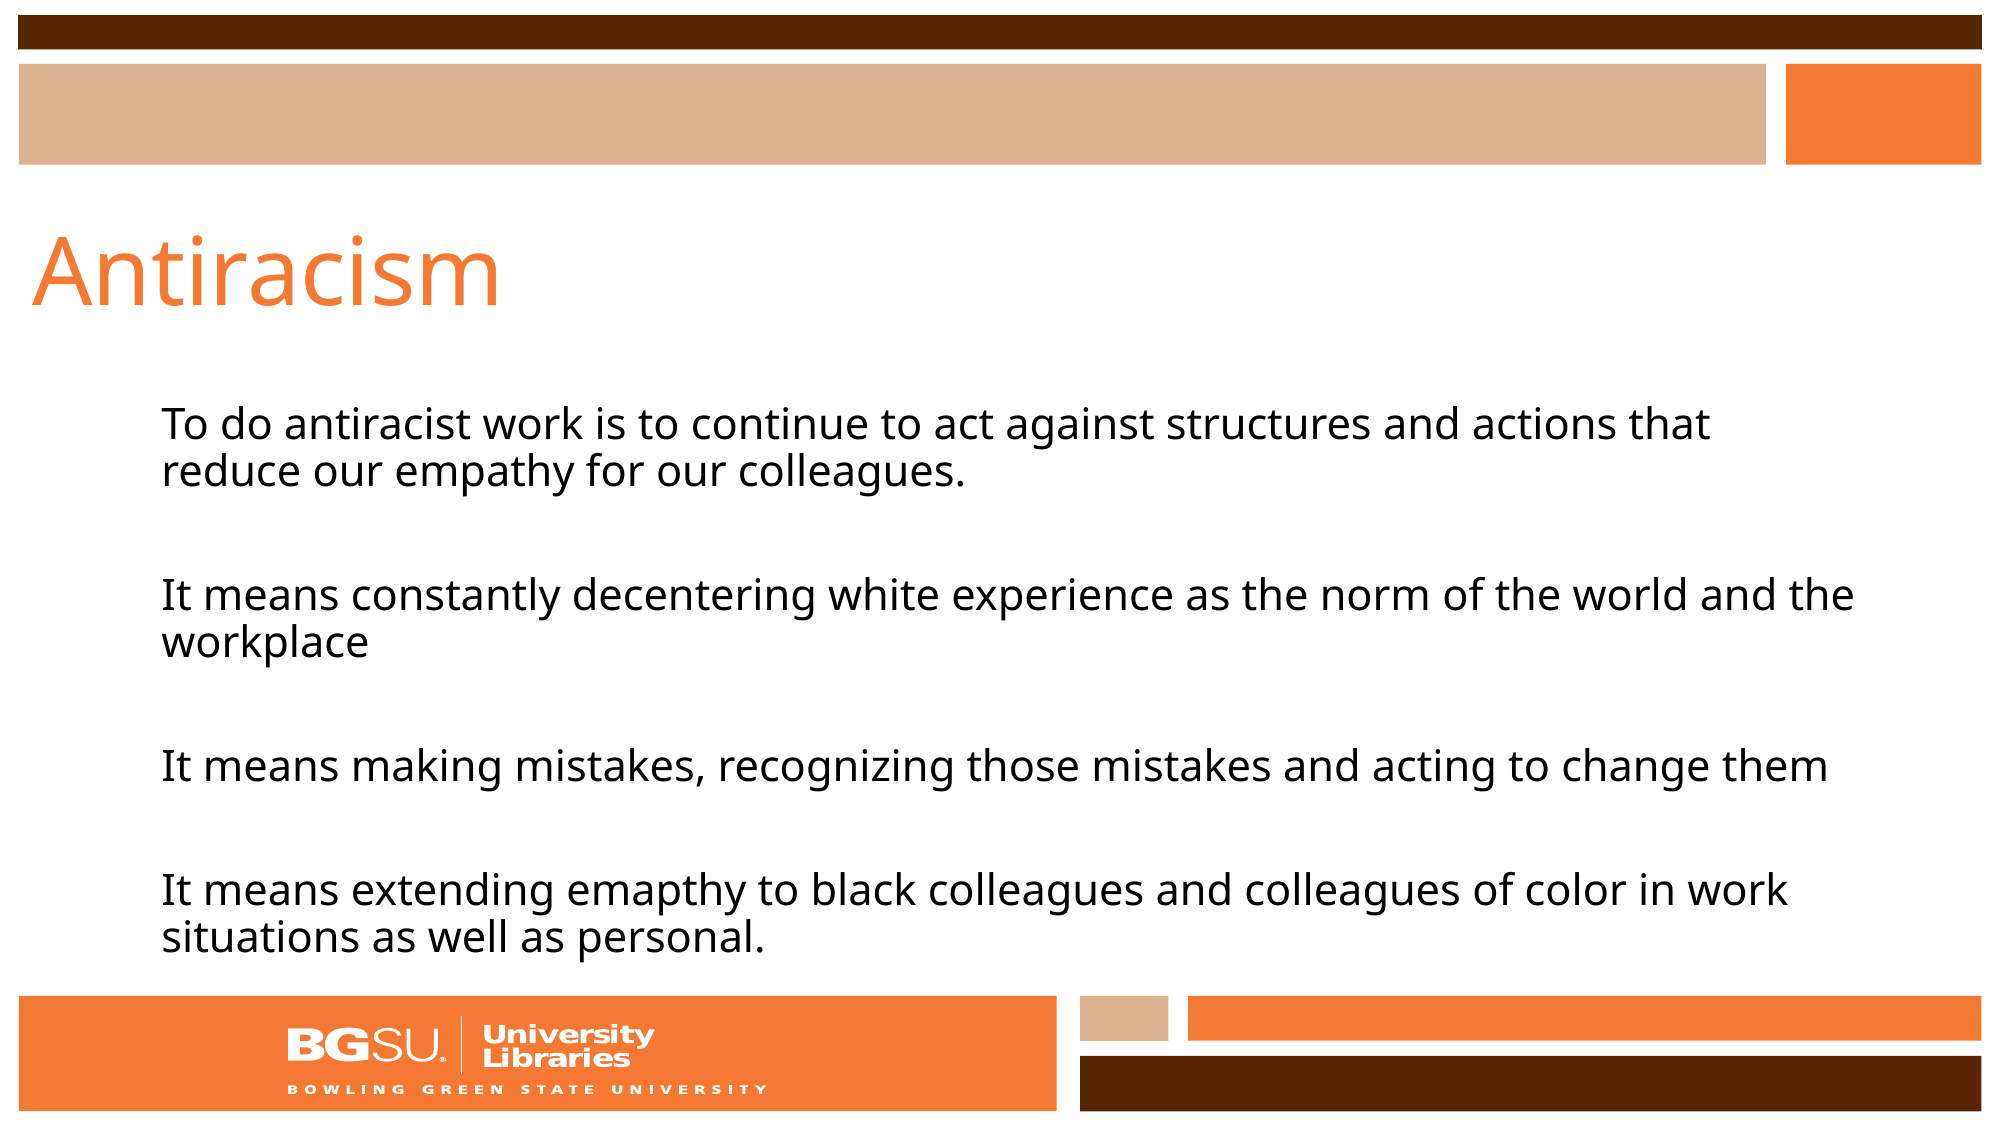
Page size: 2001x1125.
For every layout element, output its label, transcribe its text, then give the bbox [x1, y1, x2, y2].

list To do antiracist work is to continue to act against structures and actions that reduce our empathy for our colleagues. It means constantly decentering white experience as the norm of the world and the workplace It means making mistakes, recognizing those mistakes and acting to change them It means extending emapthy to black colleagues and colleagues of color in work situations as well as personal. [146, 394, 1876, 973]
title Antiracism [17, 175, 1876, 349]
